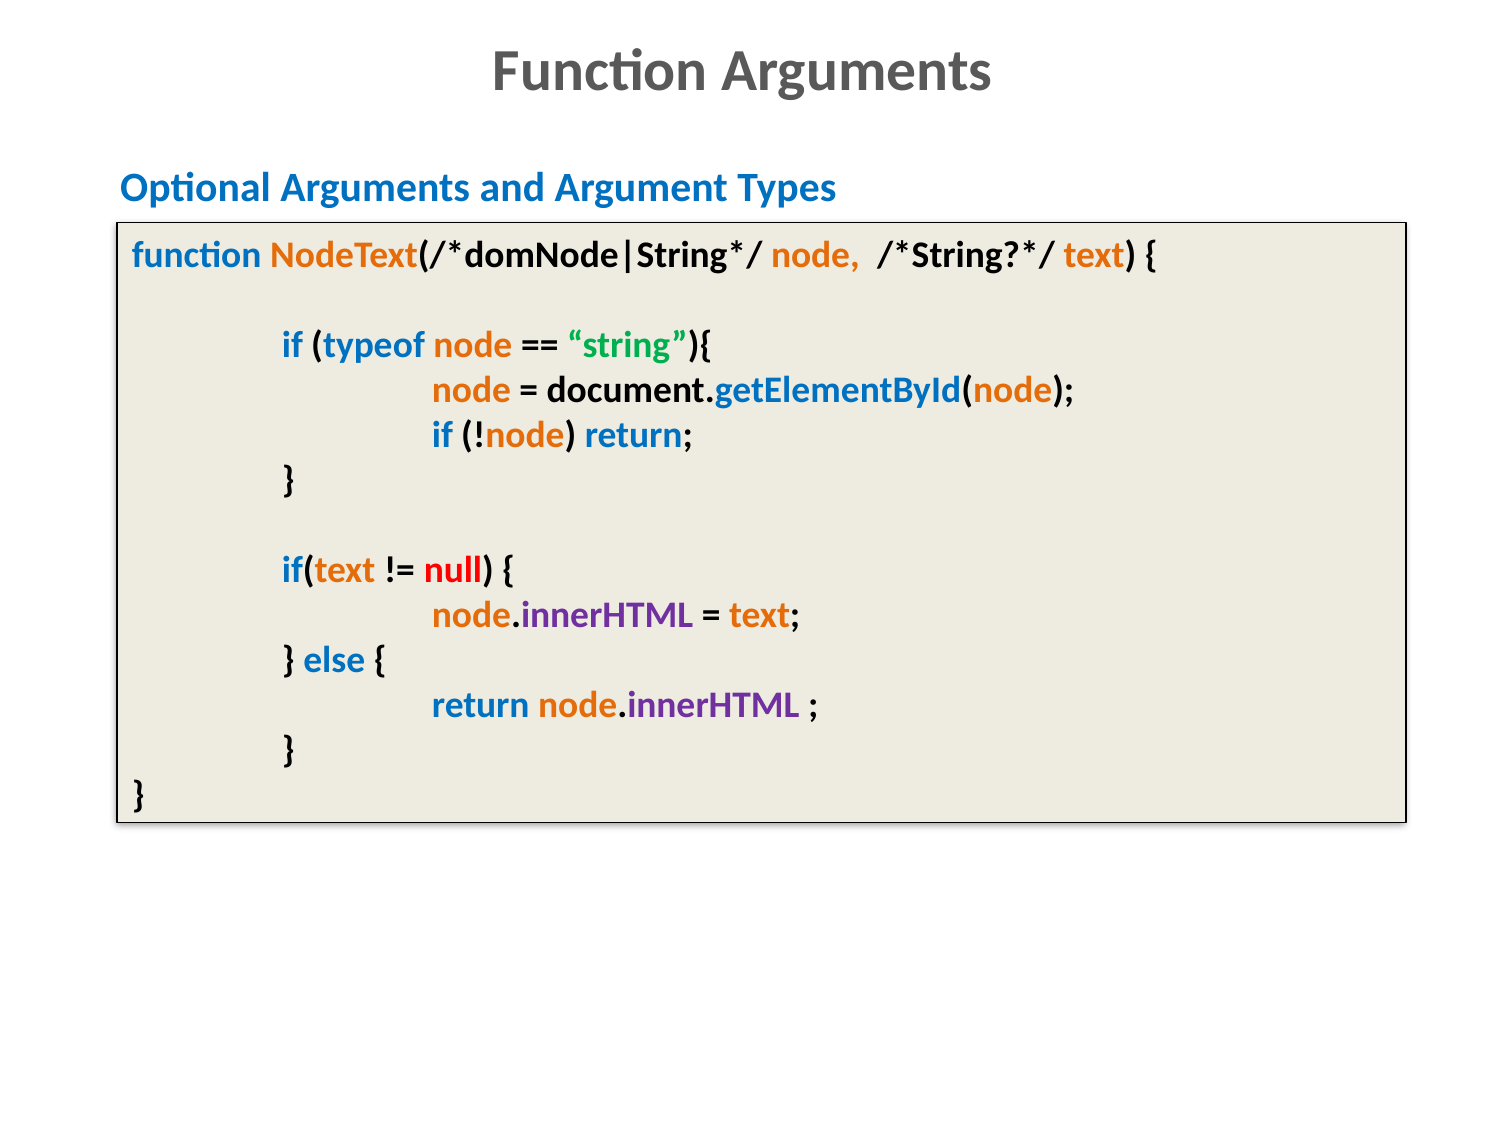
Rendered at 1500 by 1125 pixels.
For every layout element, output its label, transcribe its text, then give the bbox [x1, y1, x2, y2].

title Function Arguments [105, 23, 1381, 111]
text_box function NodeText(/*domNode|String*/ node, /*String?*/ text) { if (typeof node == “string”){ node = document.getElementById(node); if (!node) return; } if(text != null) { node.innerHTML = text; } else { return node.innerHTML ; } } [116, 222, 1407, 823]
text_box Optional Arguments and Argument Types [105, 152, 1114, 218]
